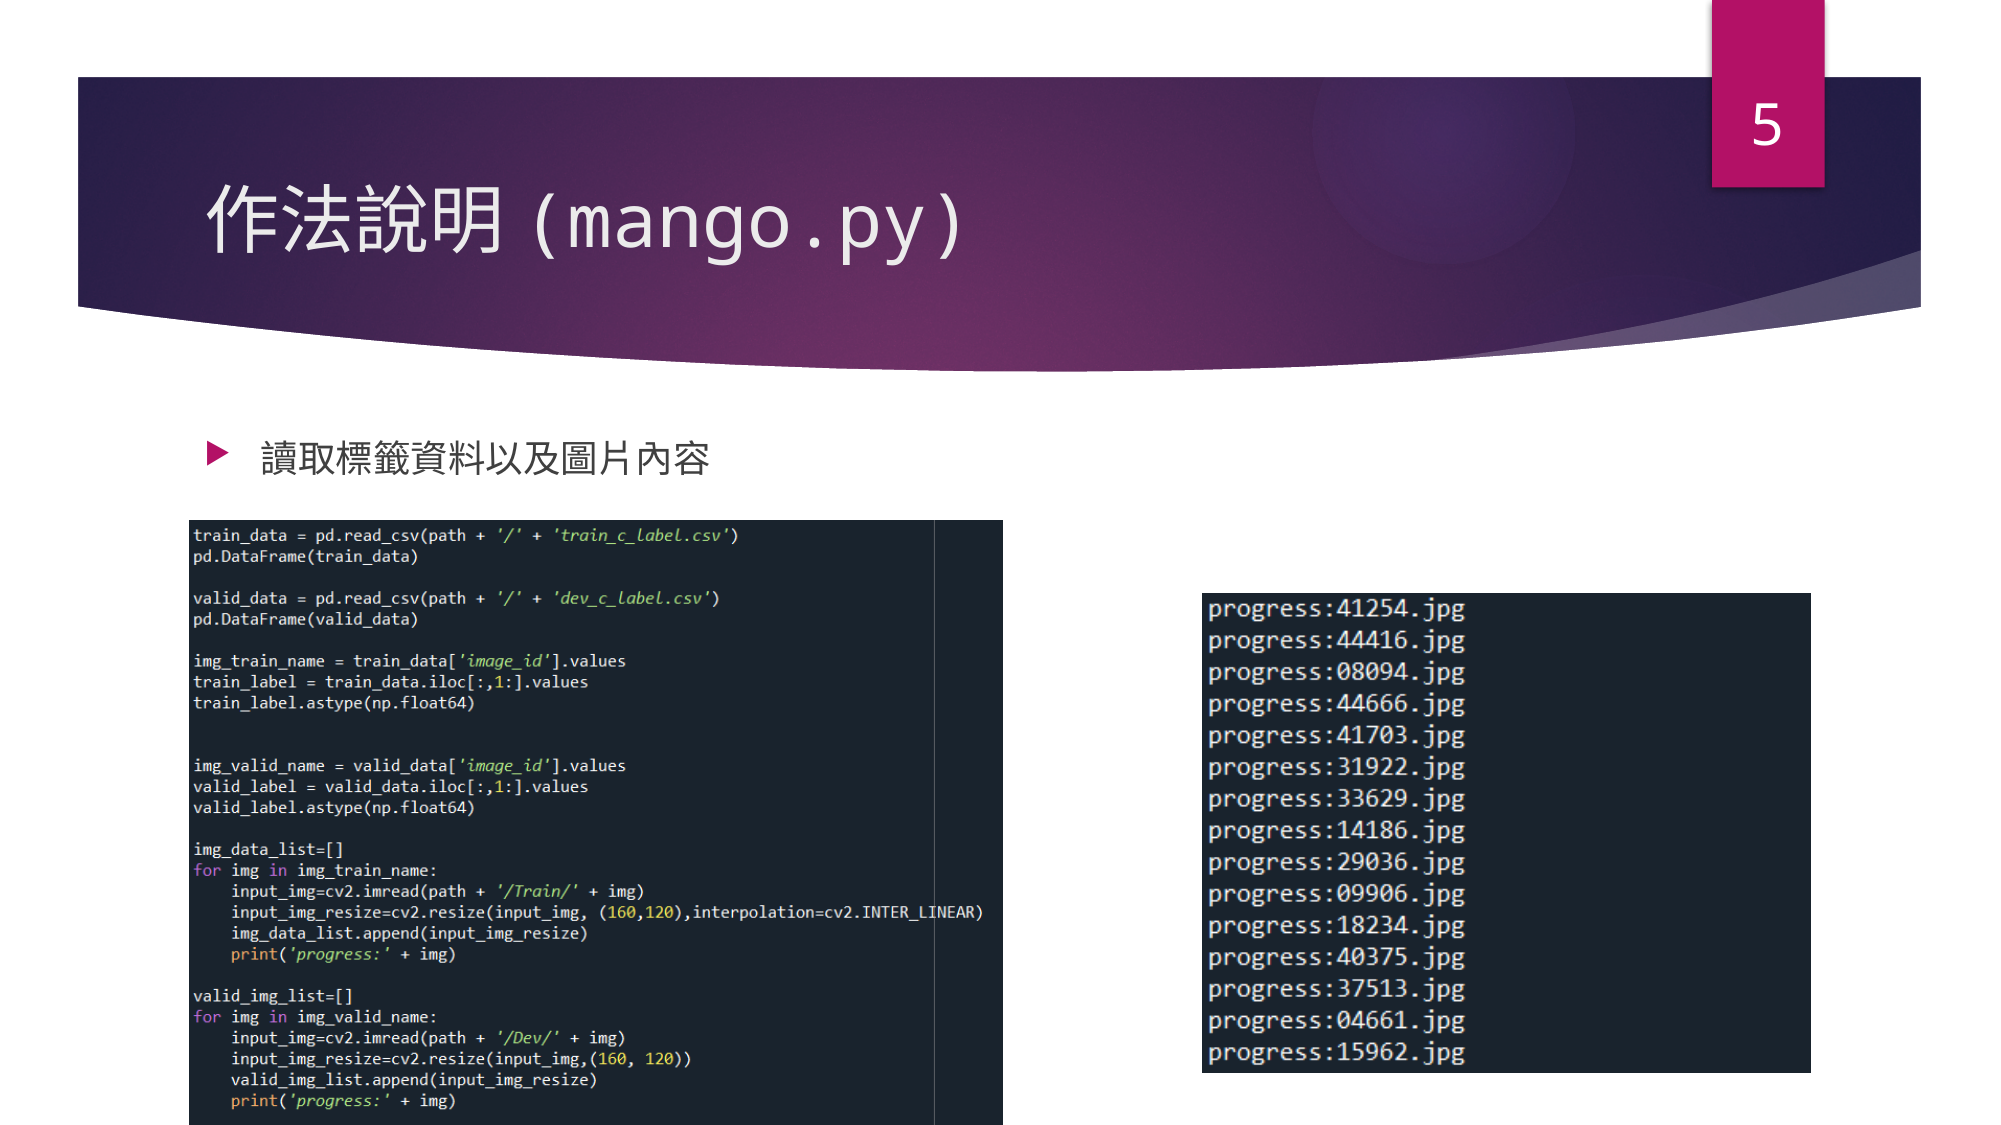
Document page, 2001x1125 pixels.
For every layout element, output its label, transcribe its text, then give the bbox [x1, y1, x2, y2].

picture [189, 520, 1003, 1125]
title 作法說明(mango.py) [189, 159, 1627, 276]
slide_number 5 [1698, 48, 1836, 175]
picture [1202, 593, 1811, 1074]
list 讀取標籤資料以及圖片內容 [189, 427, 1638, 988]
